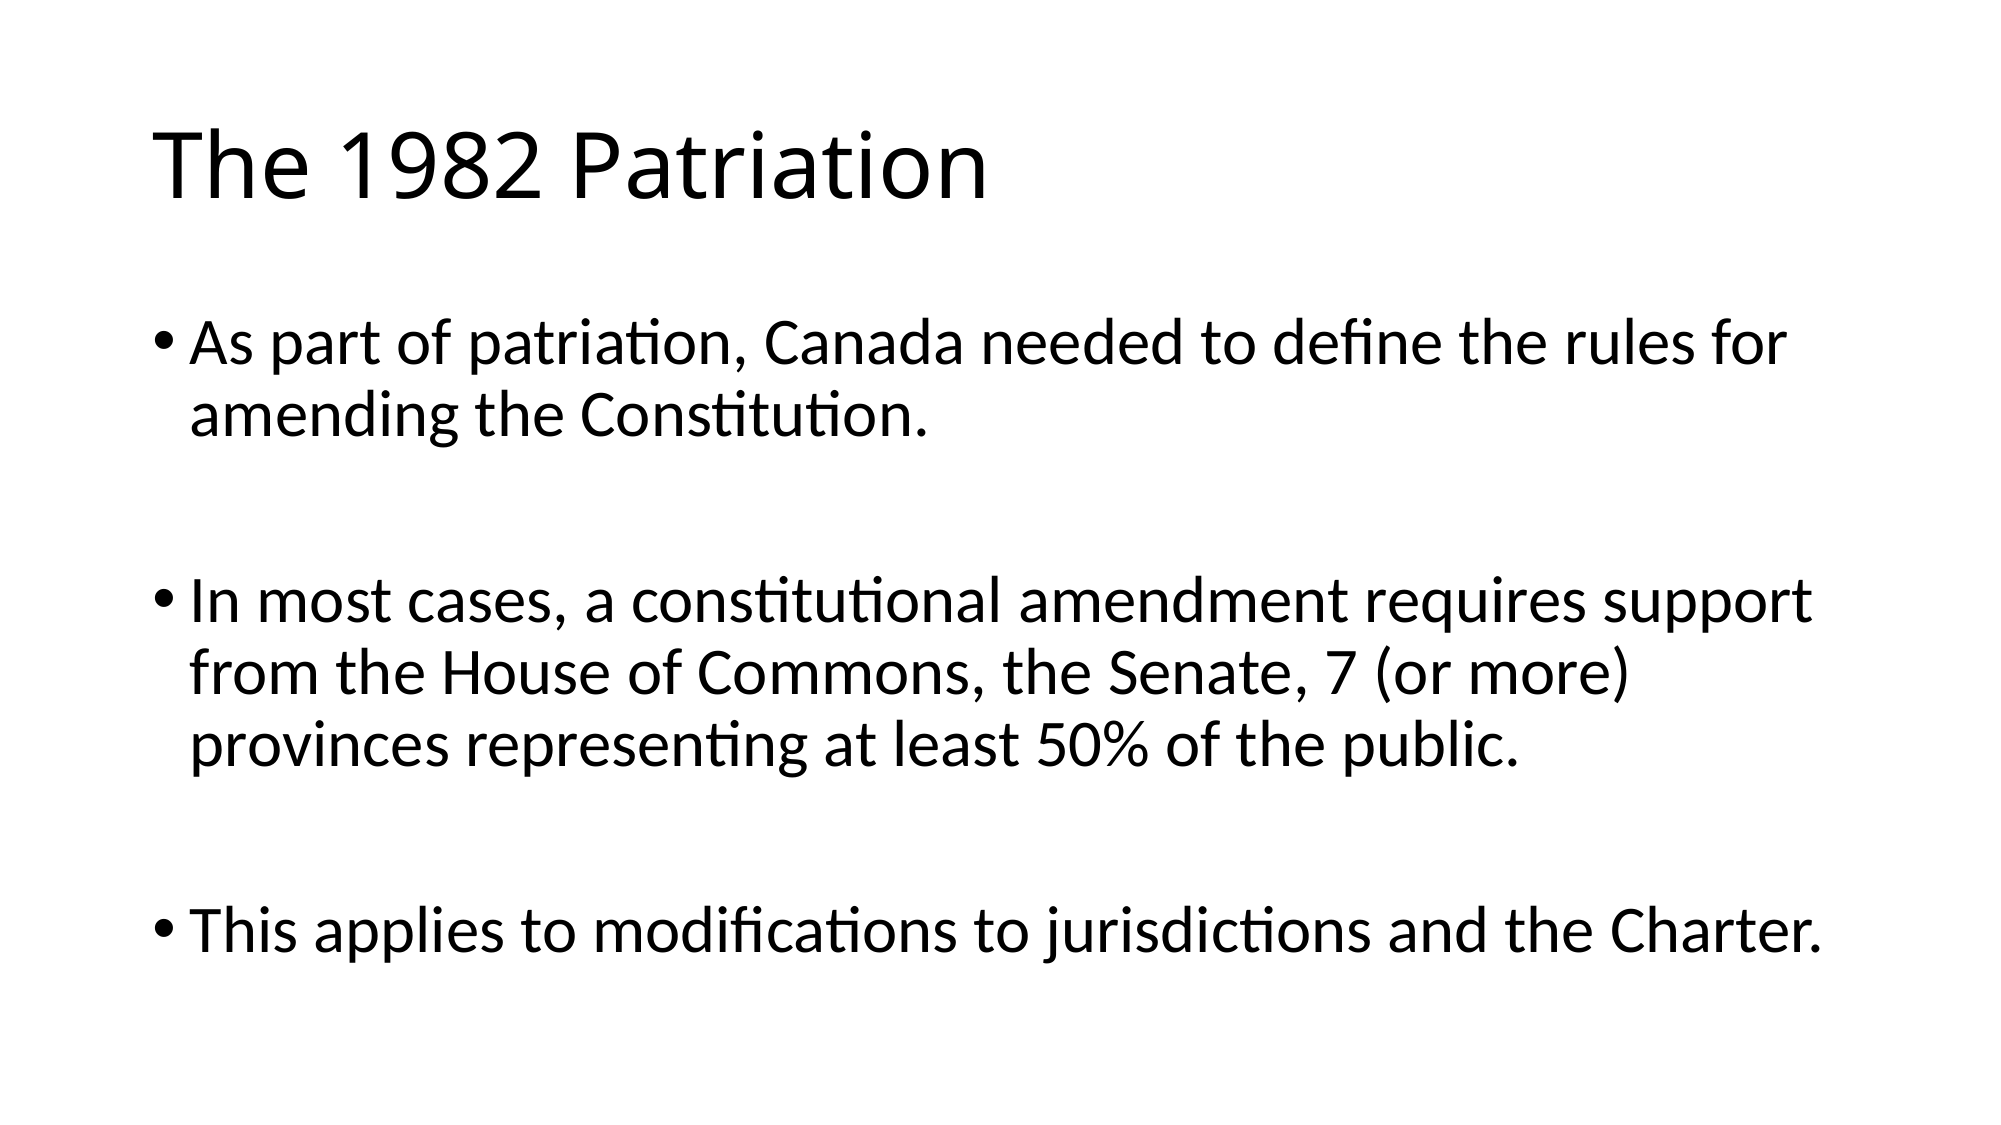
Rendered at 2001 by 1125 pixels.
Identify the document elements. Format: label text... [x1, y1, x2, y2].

list As part of patriation, Canada needed to define the rules for amending the Constitution. In most cases, a constitutional amendment requires support from the House of Commons, the Senate, 7 (or more) provinces representing at least 50% of the public. This applies to modifications to jurisdictions and the Charter. [137, 299, 1863, 1014]
title The 1982 Patriation [137, 59, 1863, 278]
